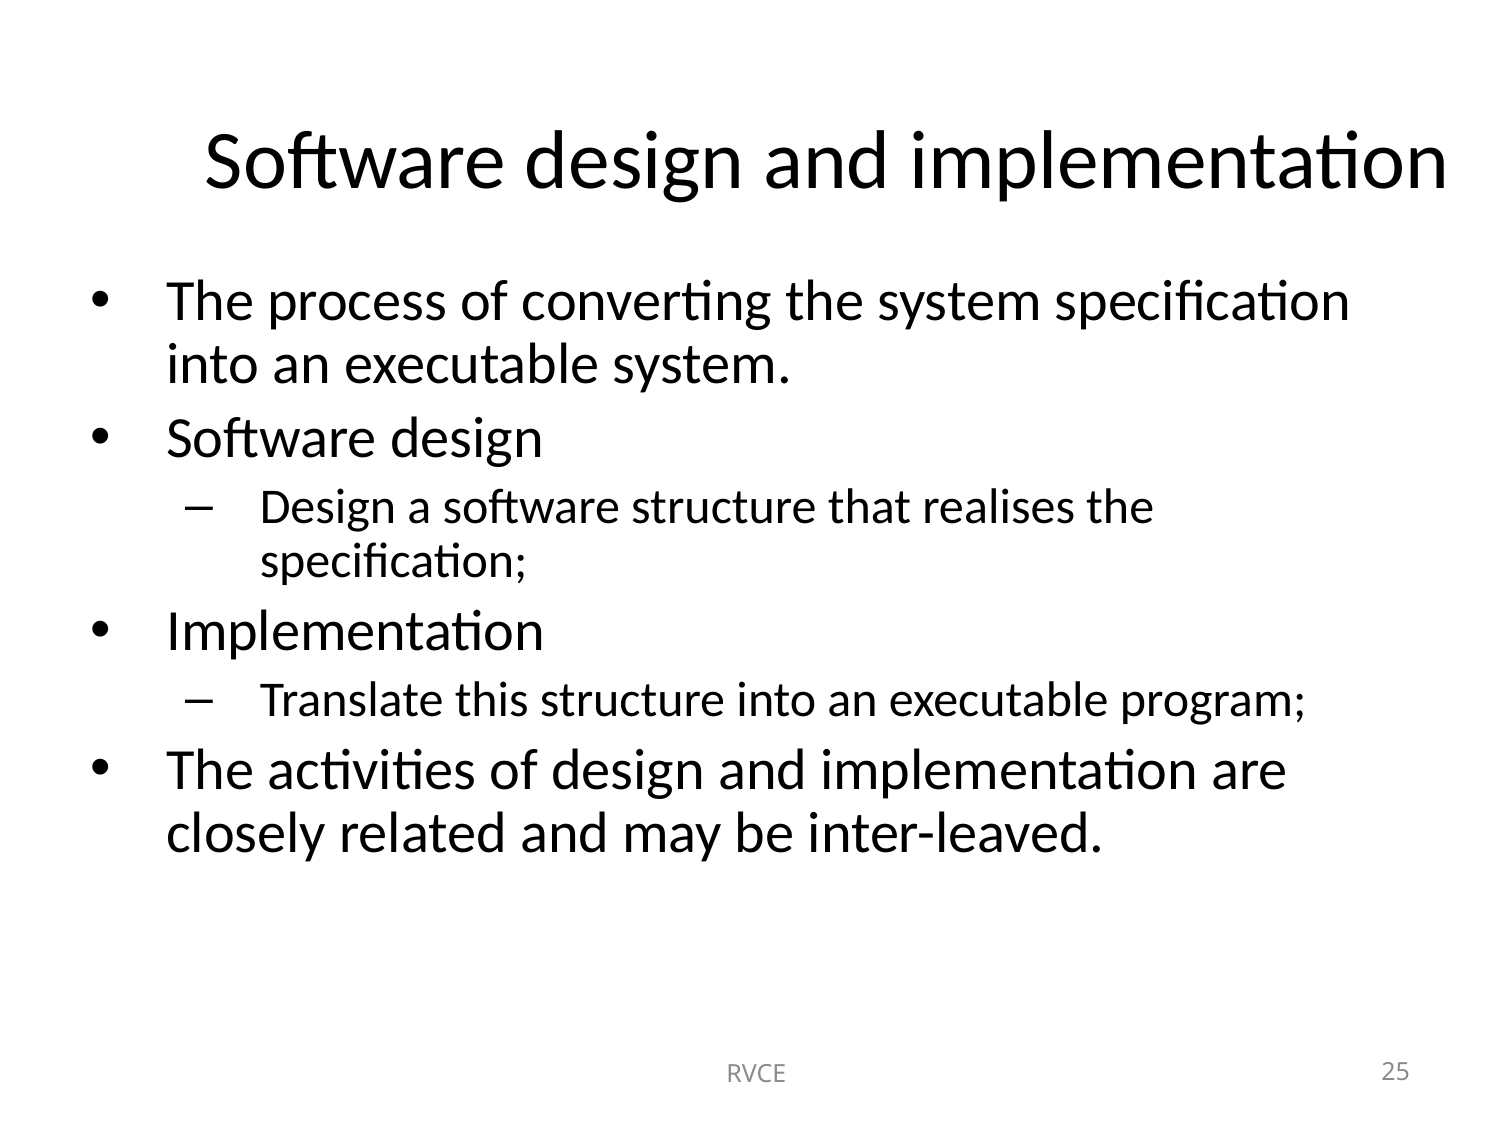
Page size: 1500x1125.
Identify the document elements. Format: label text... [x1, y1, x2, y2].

title Software design and implementation [188, 34, 1468, 275]
list The process of converting the system specification into an executable system. Software design Design a software structure that realises the specification; Implementation Translate this structure into an executable program; The activities of design and implementation are closely related and may be inter-leaved. [75, 262, 1425, 1005]
footer RVCE [512, 1042, 988, 1103]
slide_number 25 [1074, 1042, 1425, 1103]
